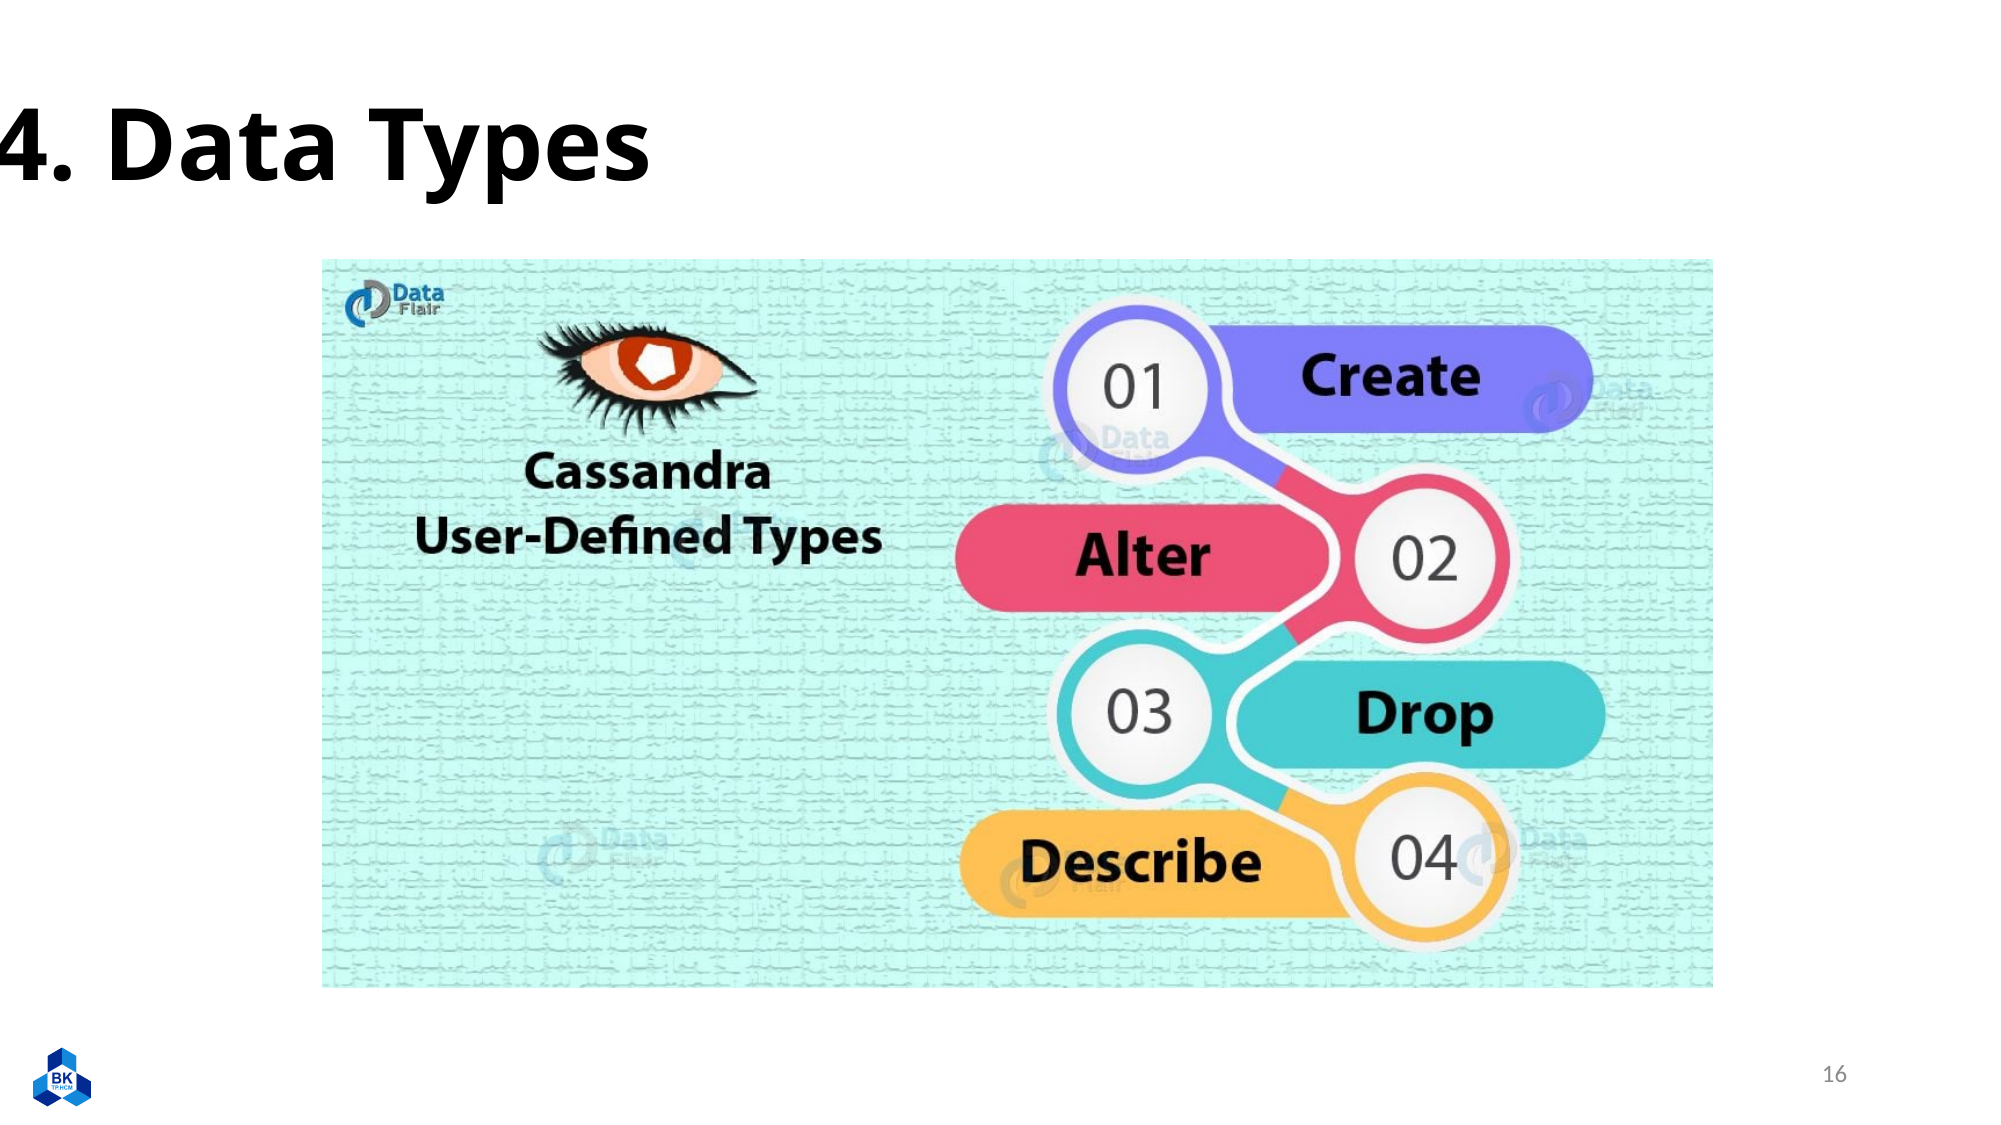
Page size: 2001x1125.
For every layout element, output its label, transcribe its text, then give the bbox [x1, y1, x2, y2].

slide_number 16 [1412, 1042, 1863, 1103]
picture [321, 259, 1713, 988]
text_box 4. Data Types [0, 73, 668, 209]
picture [0, 1037, 123, 1125]
